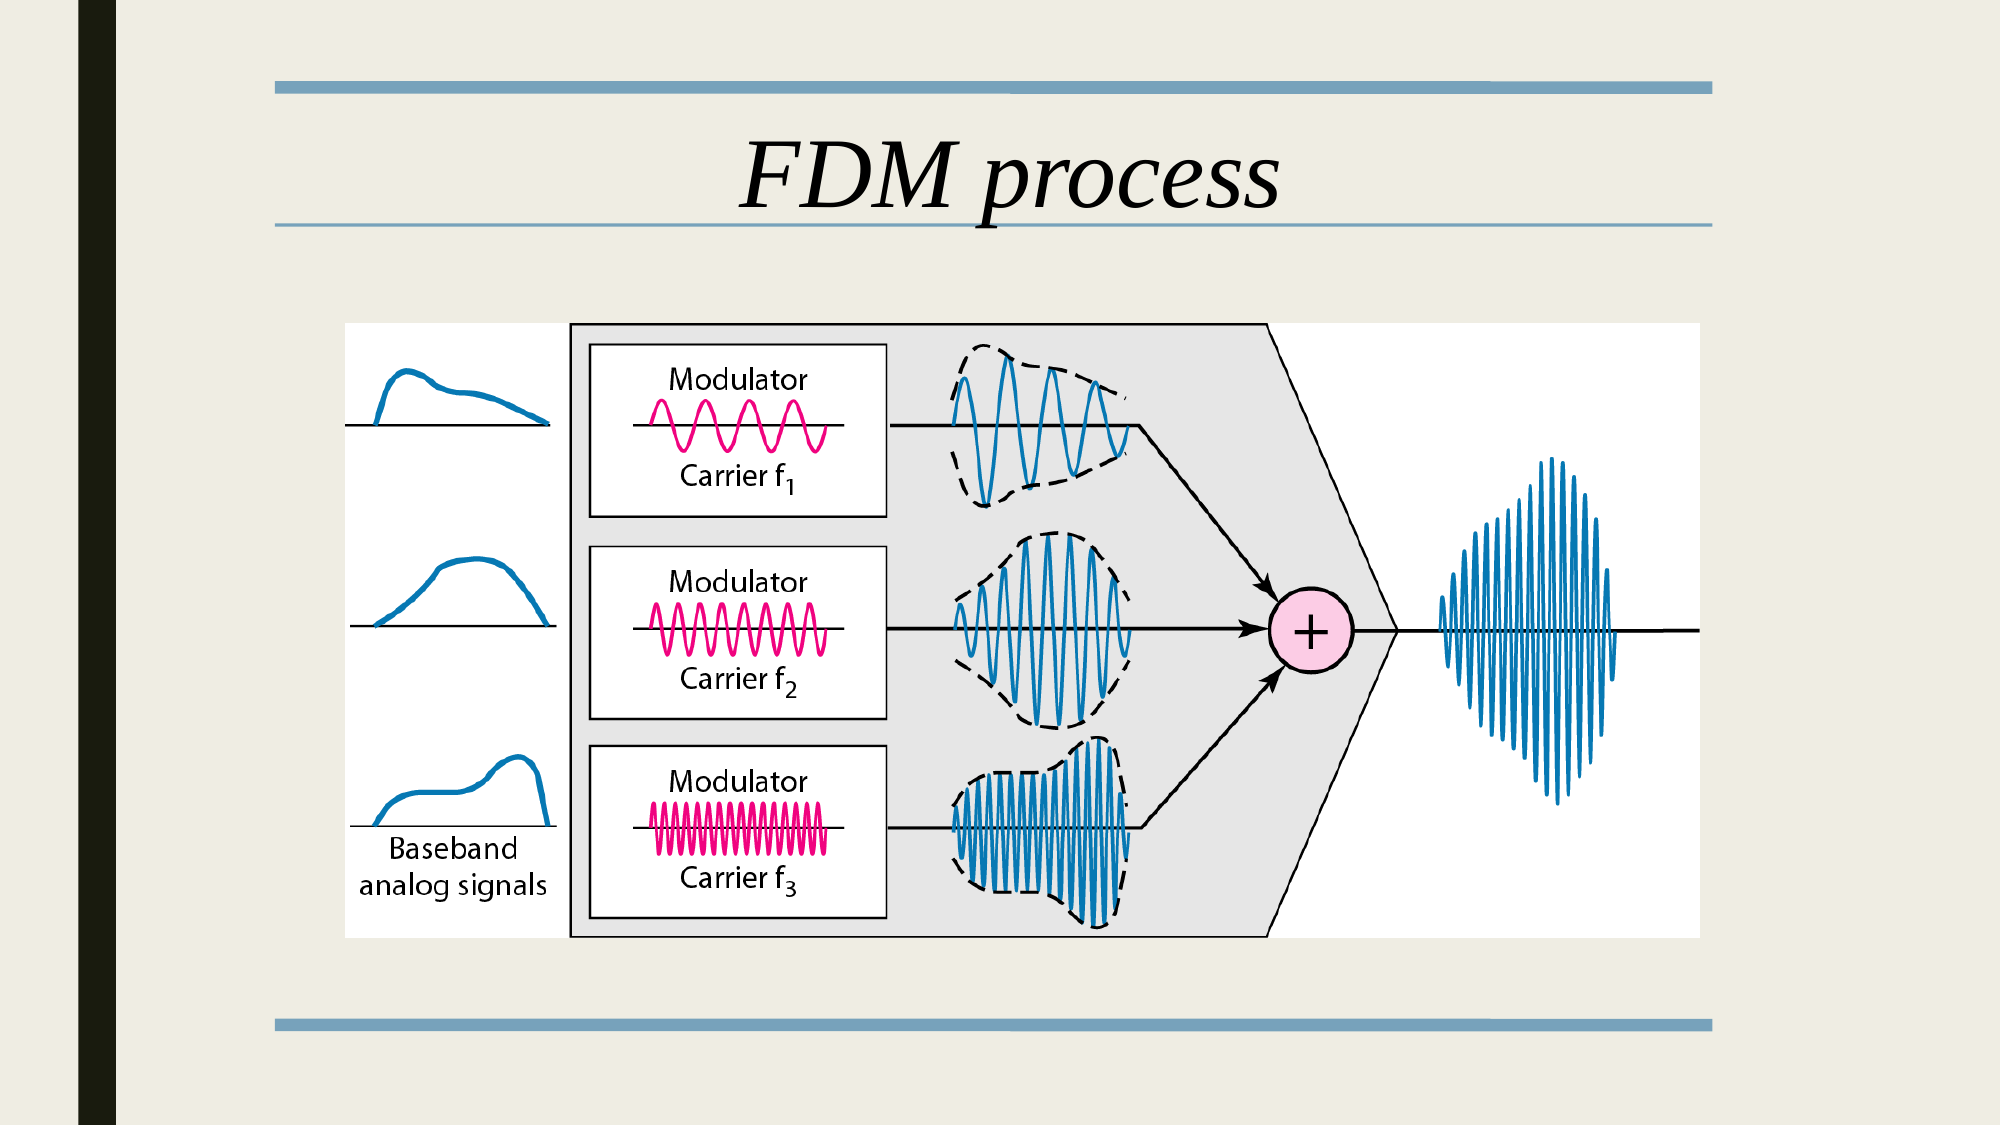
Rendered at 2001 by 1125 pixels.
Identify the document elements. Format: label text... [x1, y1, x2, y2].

text_box FDM process [725, 99, 1500, 235]
picture [345, 323, 1700, 938]
